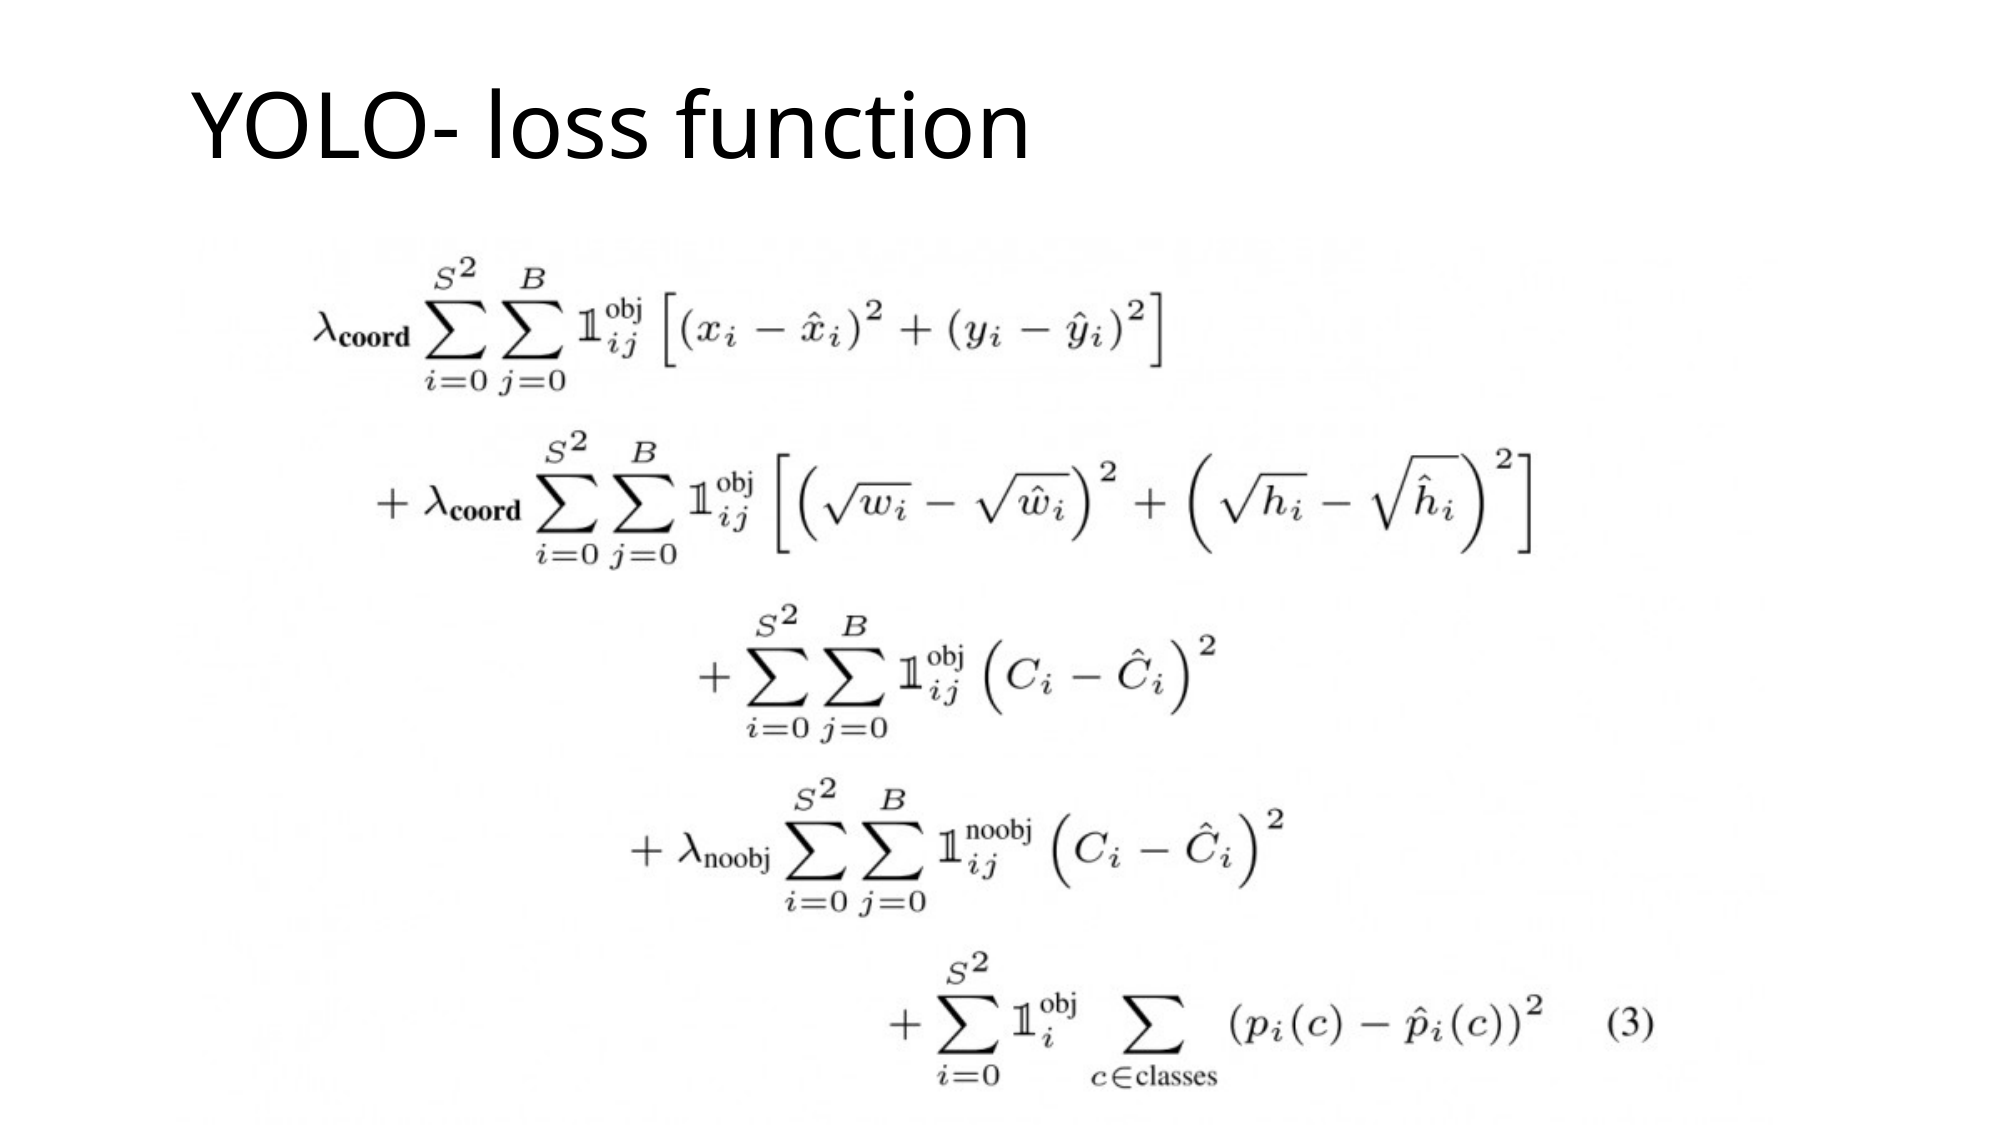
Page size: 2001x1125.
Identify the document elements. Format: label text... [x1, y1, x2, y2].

title YOLO- loss function [176, 20, 1902, 238]
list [176, 237, 1778, 1125]
